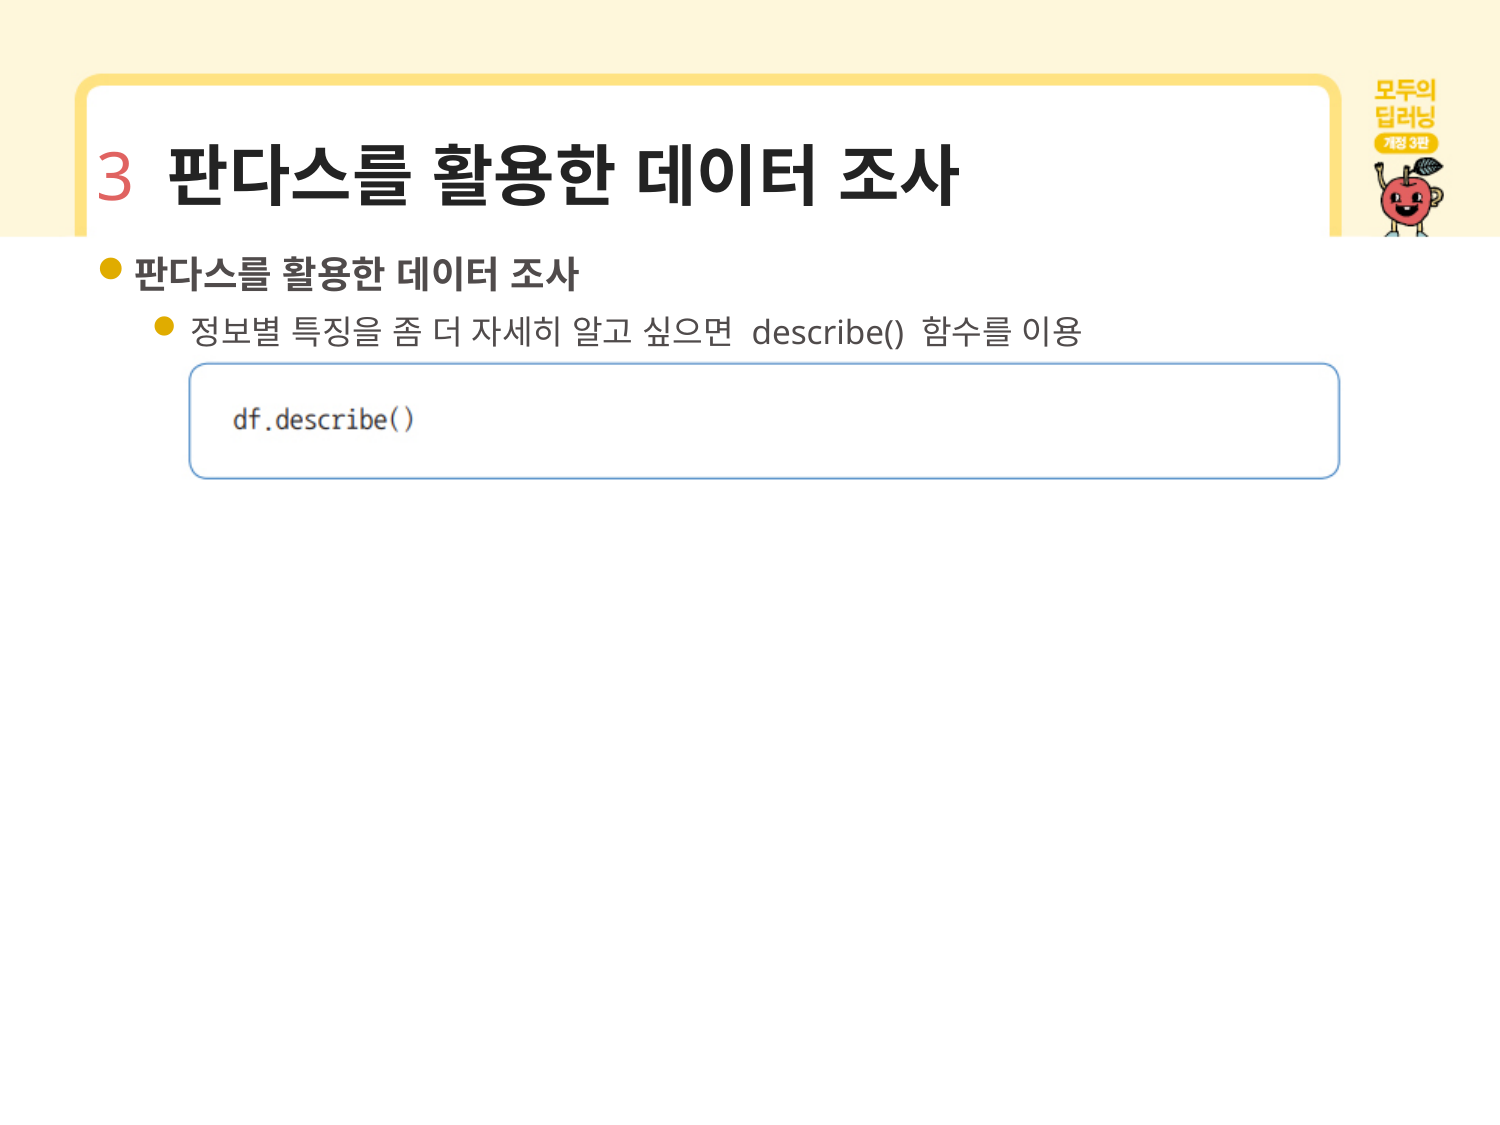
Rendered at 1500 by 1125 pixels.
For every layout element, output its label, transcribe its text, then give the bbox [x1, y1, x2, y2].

picture [0, 0, 1500, 1125]
list 판다스를 활용한 데이터 조사 정보별 특징을 좀 더 자세히 알고 싶으면 describe() 함수를 이용 [81, 239, 1450, 1054]
title 3 판다스를 활용한 데이터 조사 [81, 90, 1412, 222]
